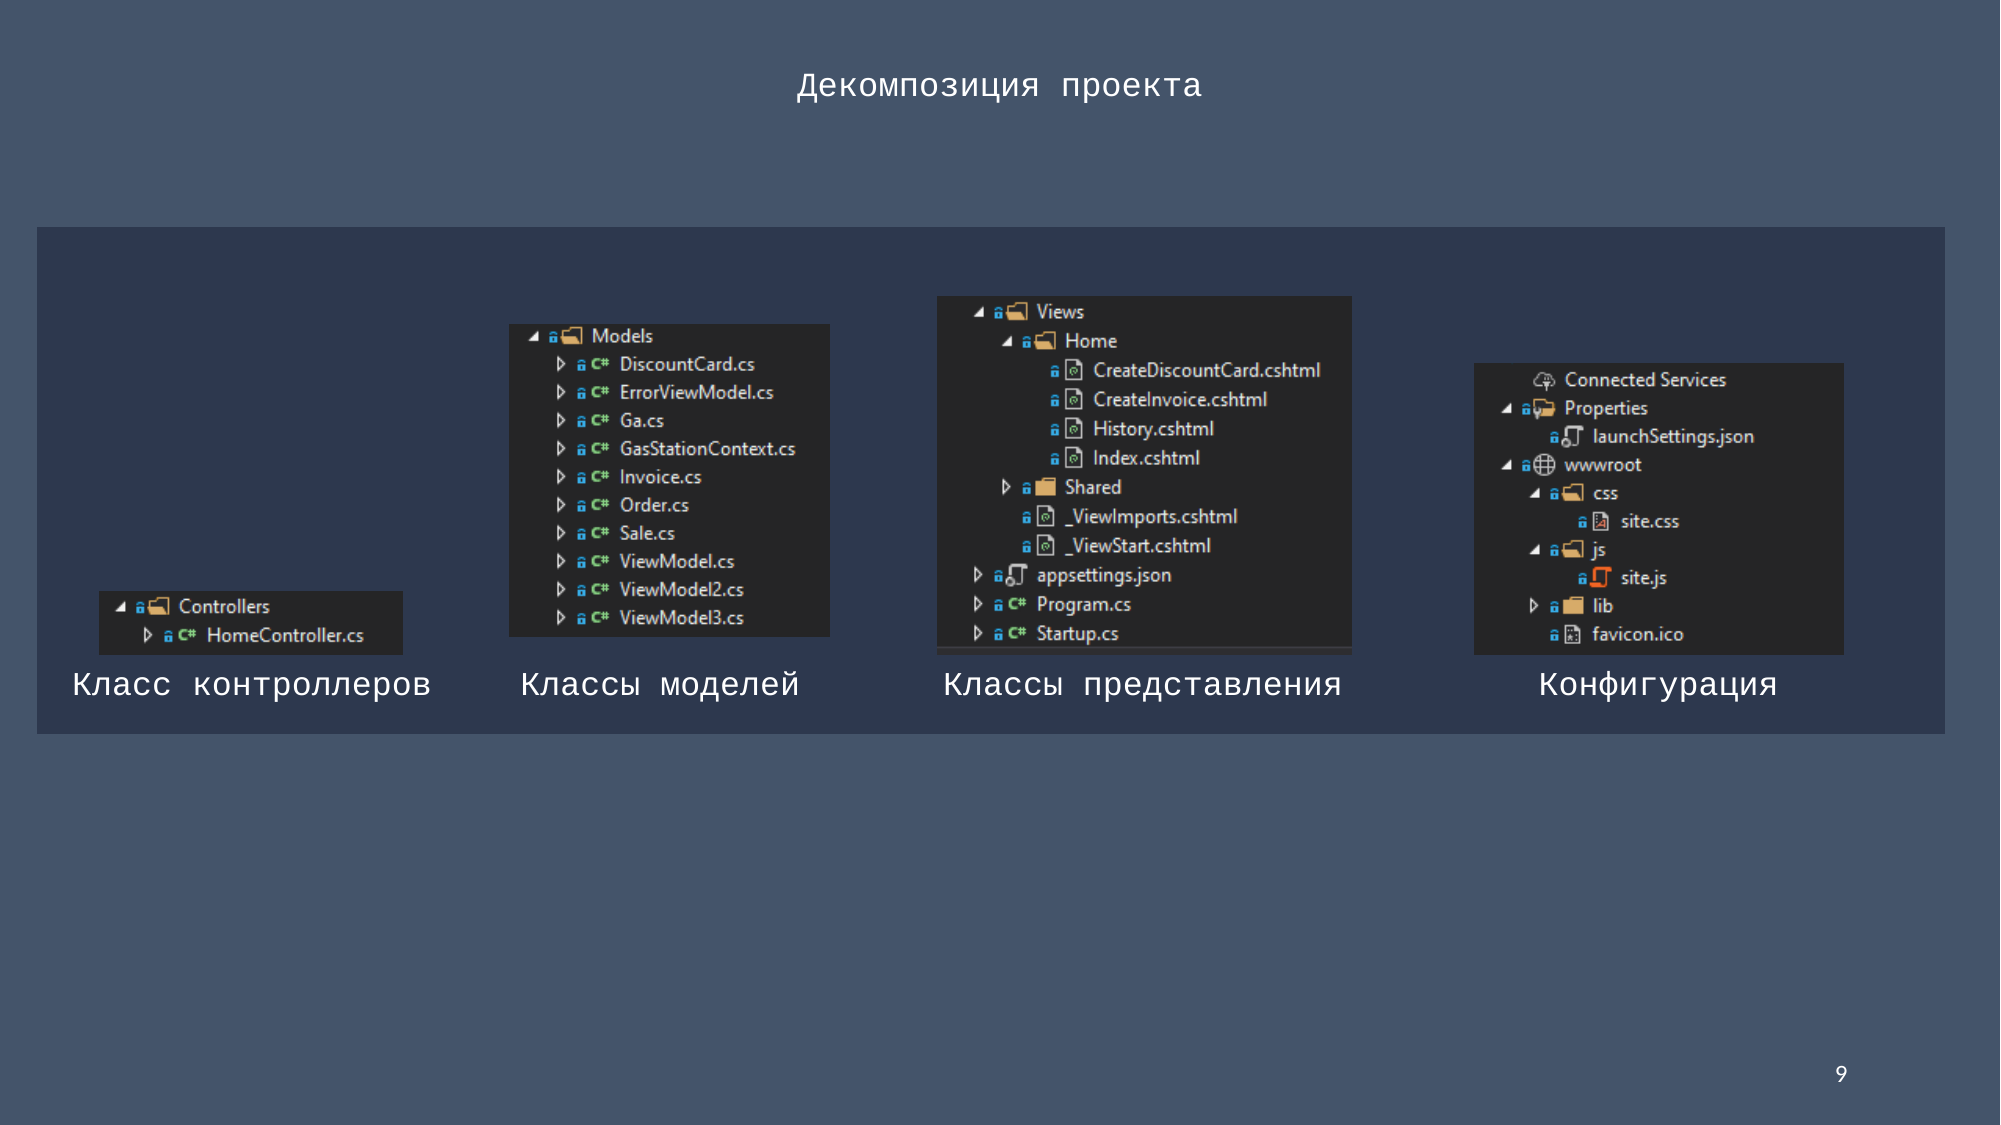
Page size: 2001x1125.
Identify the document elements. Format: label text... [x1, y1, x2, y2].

picture [37, 227, 1946, 734]
title Декомпозиция проекта [137, 59, 1863, 112]
slide_number 9 [1412, 1042, 1863, 1103]
